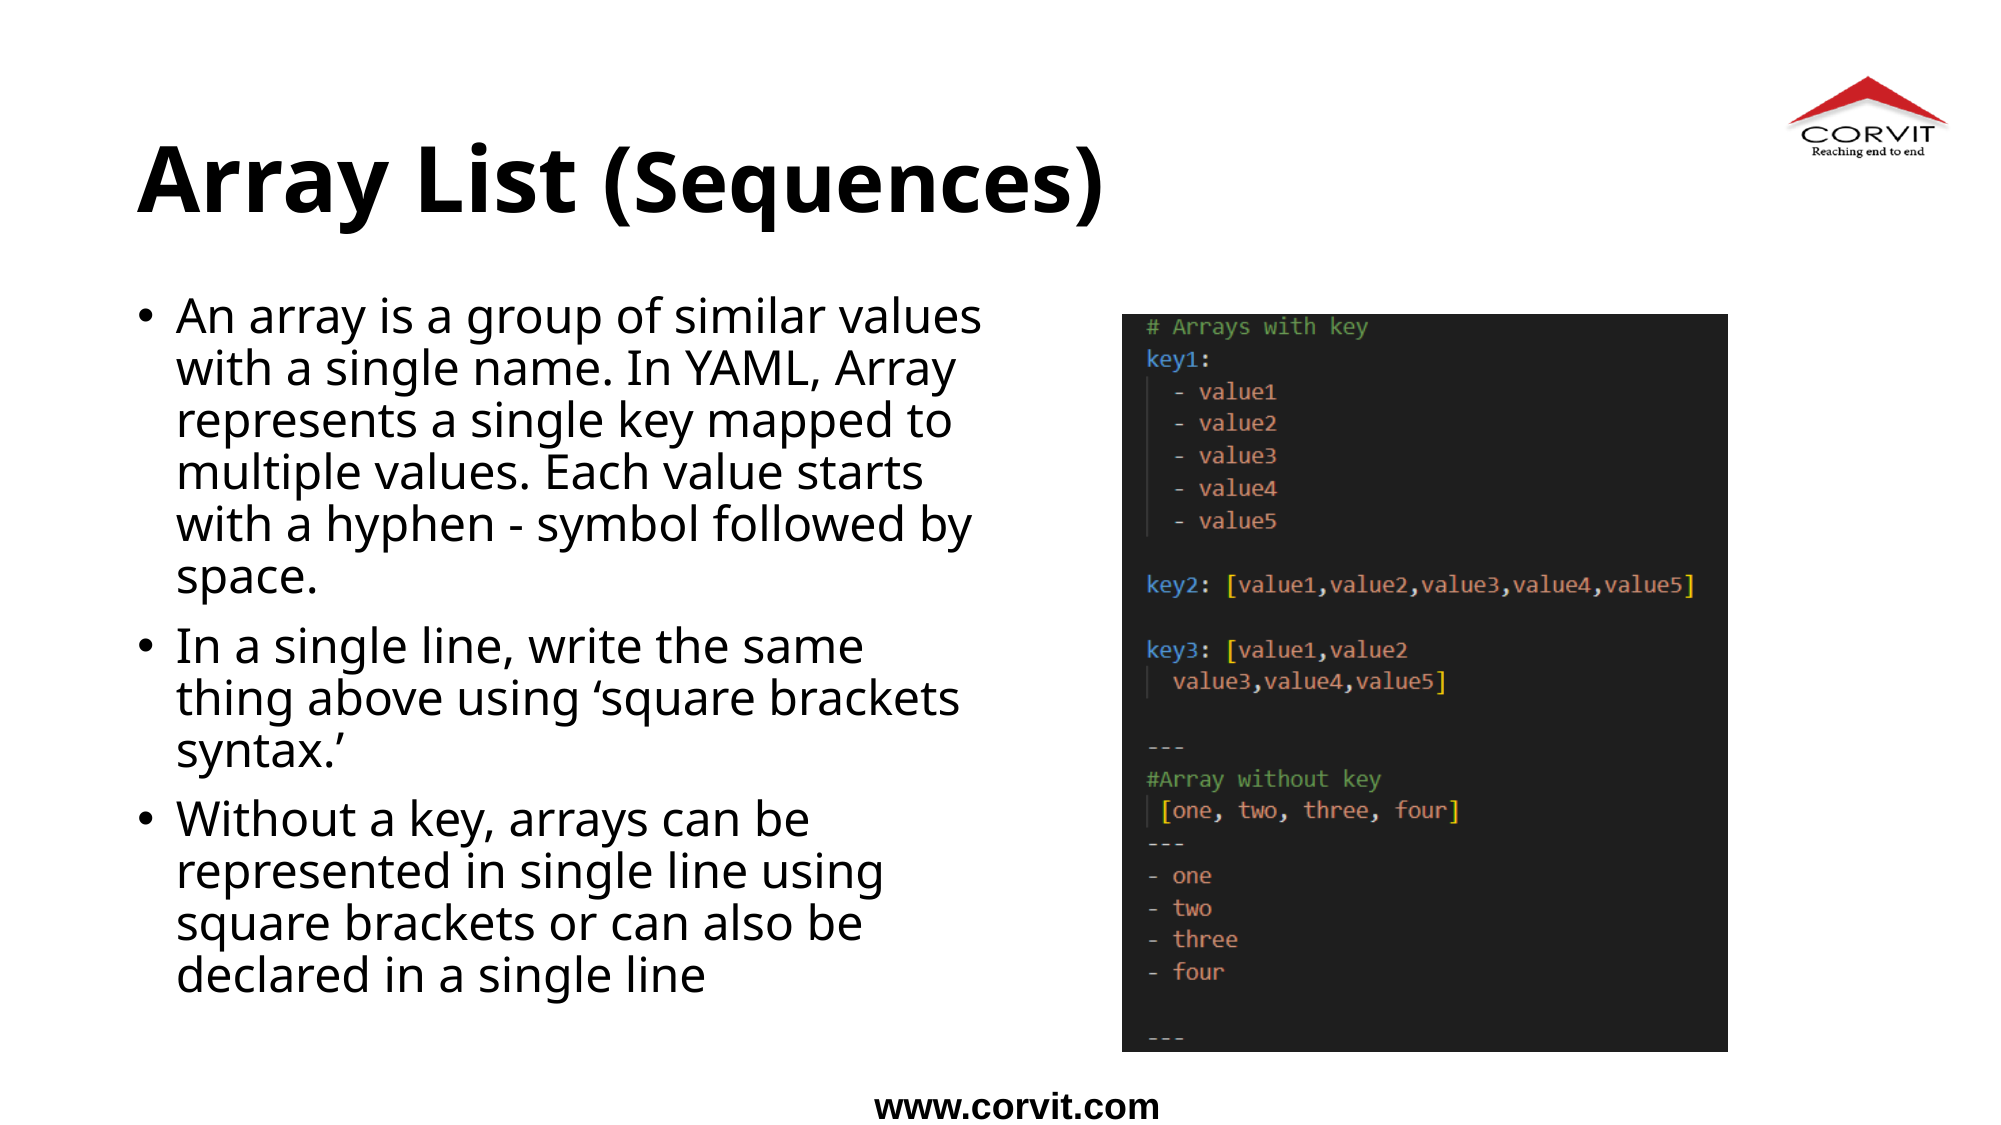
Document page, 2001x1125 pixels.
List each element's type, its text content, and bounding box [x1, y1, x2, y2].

picture [1121, 314, 1728, 1052]
title Array List (Sequences) [137, 74, 1863, 292]
list An array is a group of similar values with a single name. In YAML, Array represents a single key mapped to multiple values. Each value starts with a hyphen - symbol followed by space. In a single line, write the same thing above using ‘square brackets syntax.’ Without a key, arrays can be represented in single line using square brackets or can also be declared in a single line [137, 291, 988, 1006]
picture [1783, 73, 1951, 163]
text_box www.corvit.com [34, 1074, 2000, 1125]
